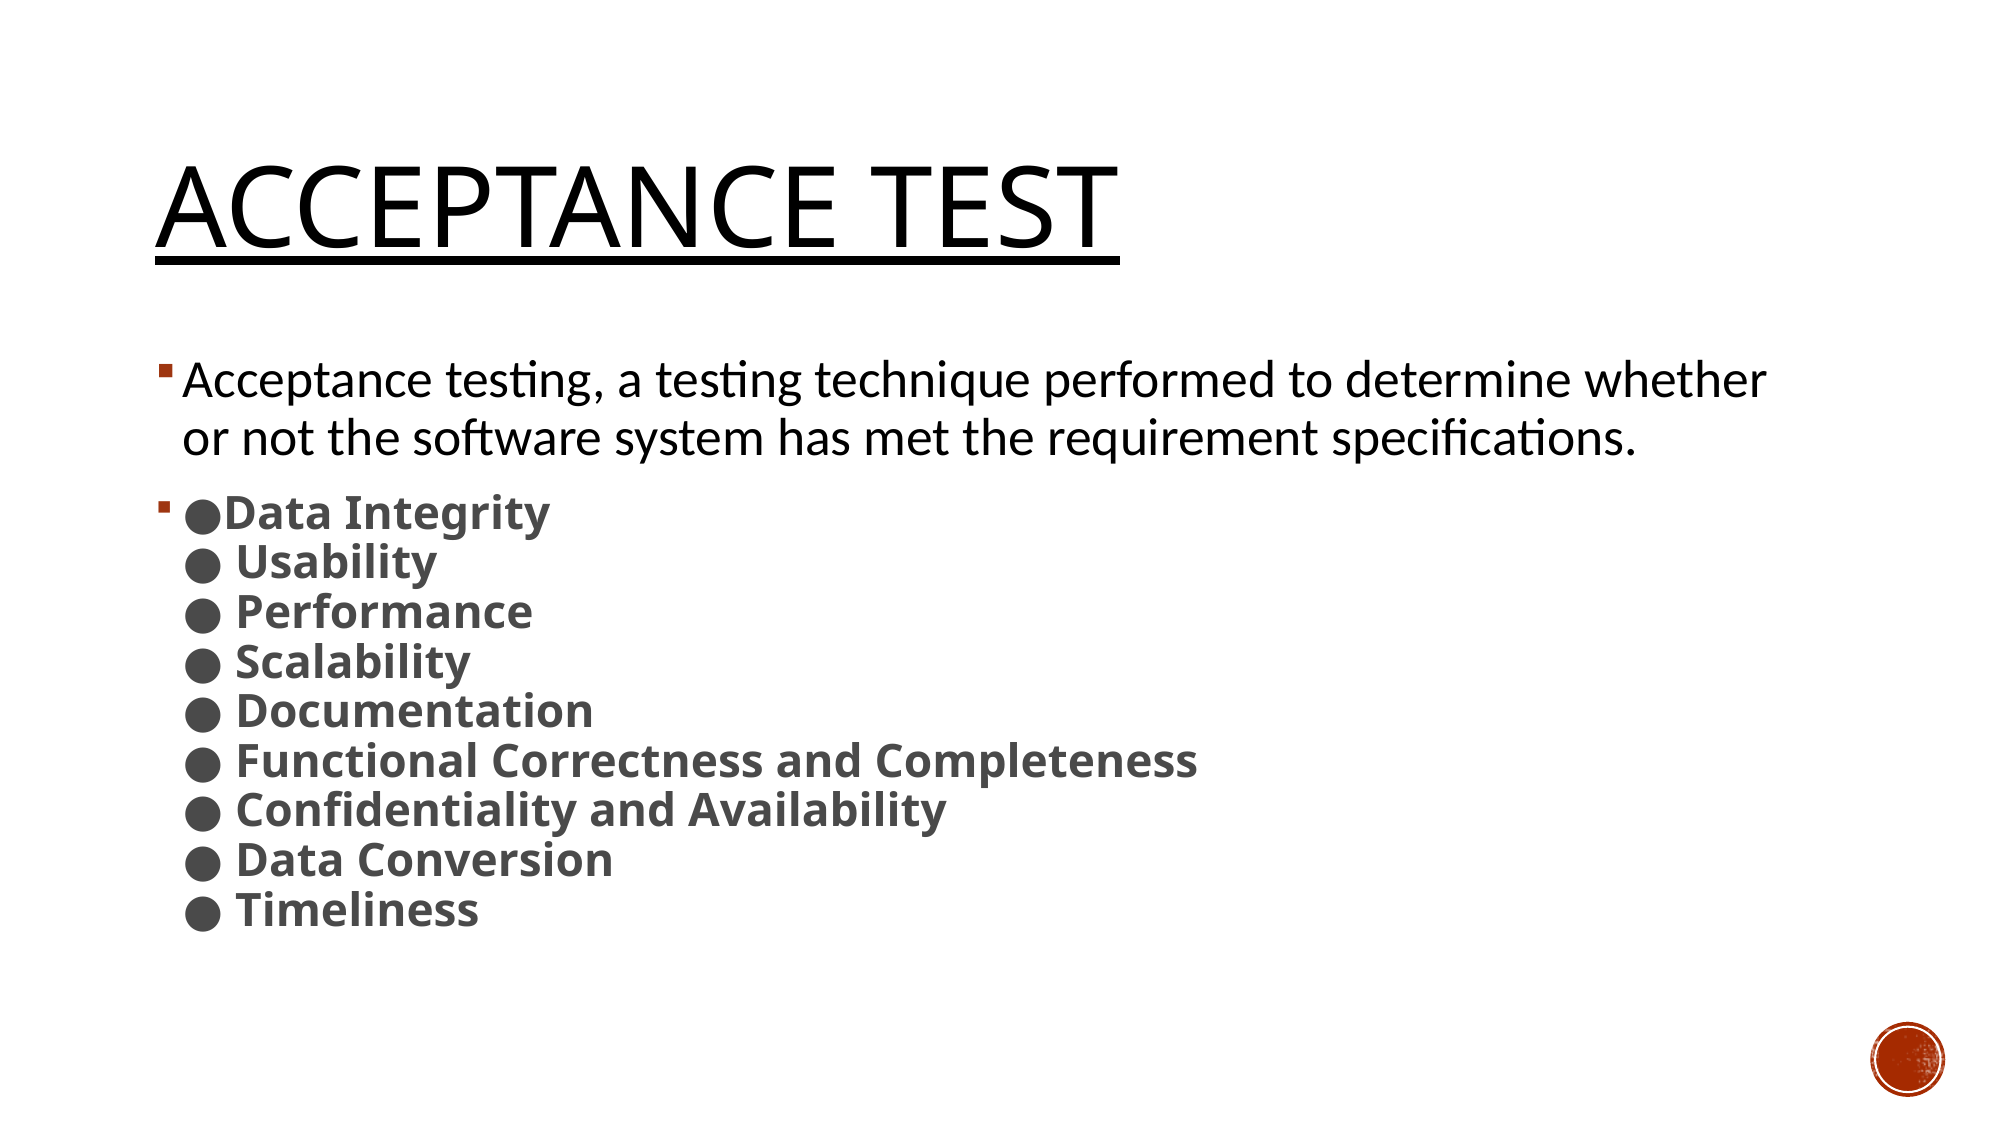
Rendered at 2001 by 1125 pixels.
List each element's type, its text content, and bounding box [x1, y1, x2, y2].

list Acceptance testing, a testing technique performed to determine whether or not the software system has met the requirement specifications. ●Data Integrity ● Usability ● Performance ● Scalability ● Documentation ● Functional Correctness and Completeness ● Confidentiality and Availability ● Data Conversion ● Timeliness [140, 343, 1791, 1008]
title Acceptance Test [140, 79, 1791, 343]
